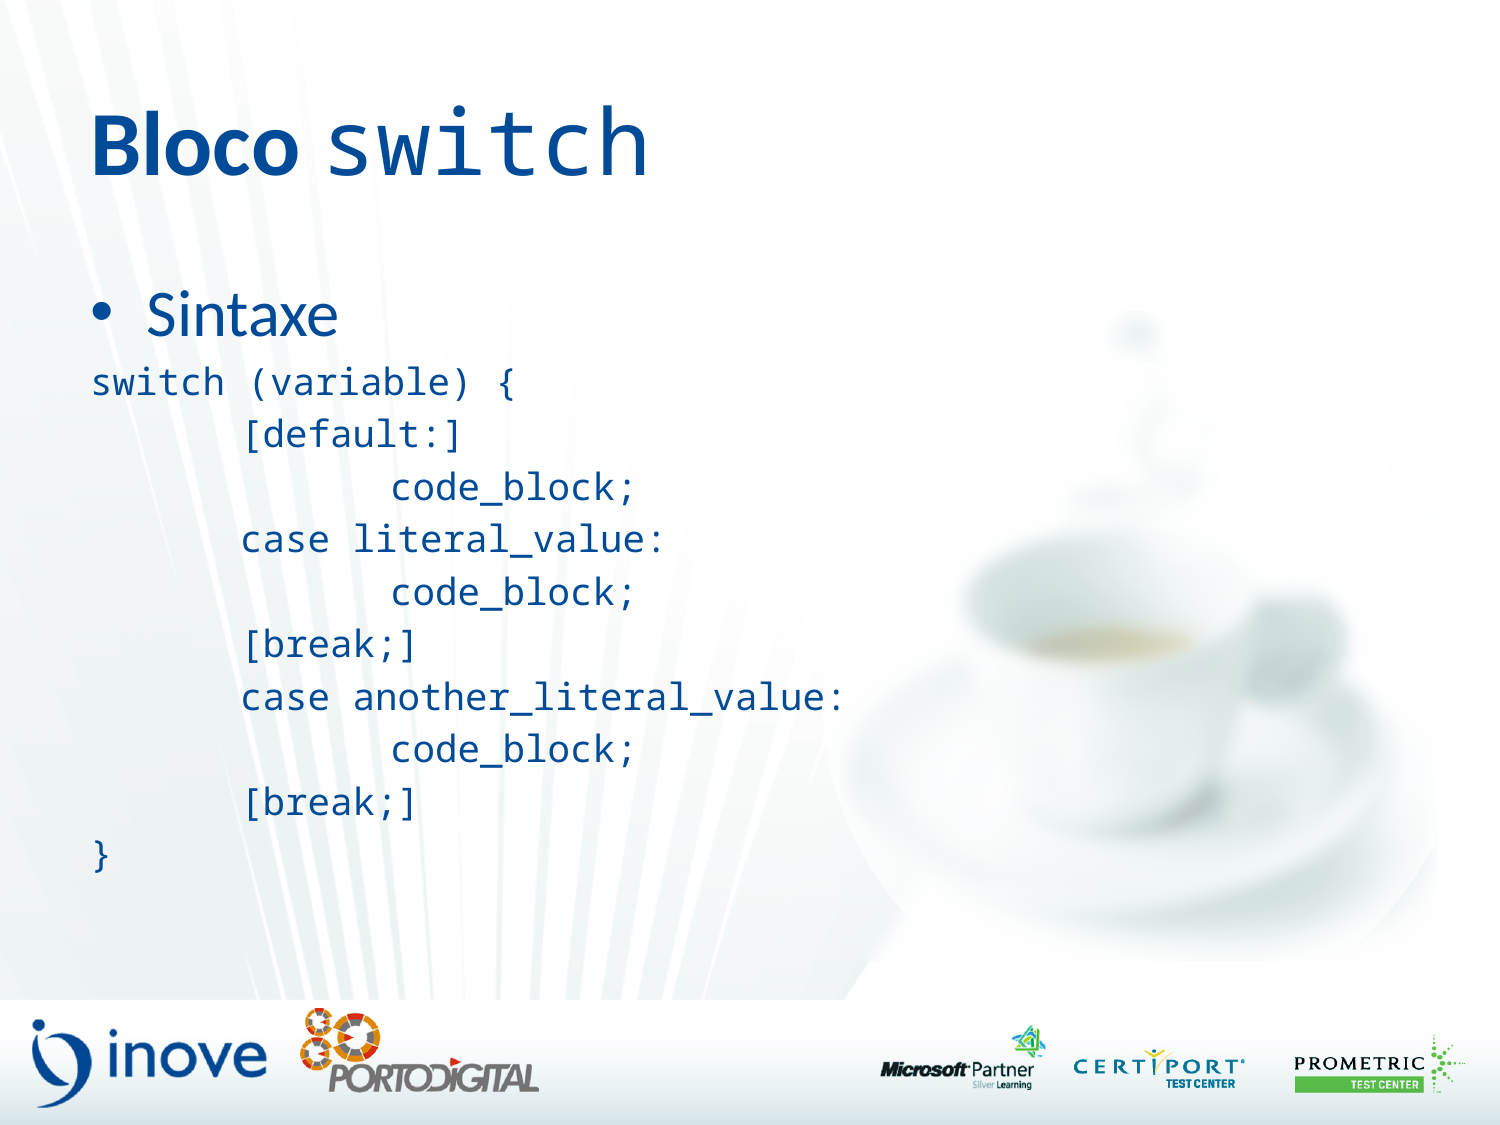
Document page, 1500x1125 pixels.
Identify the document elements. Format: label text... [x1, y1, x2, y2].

title Bloco switch [75, 45, 1425, 233]
list Sintaxe switch (variable) { [default:] code_block; case literal_value: code_block; [break;] case another_literal_value: code_block; [break;] } [75, 262, 1425, 1005]
picture [0, 0, 1500, 1125]
